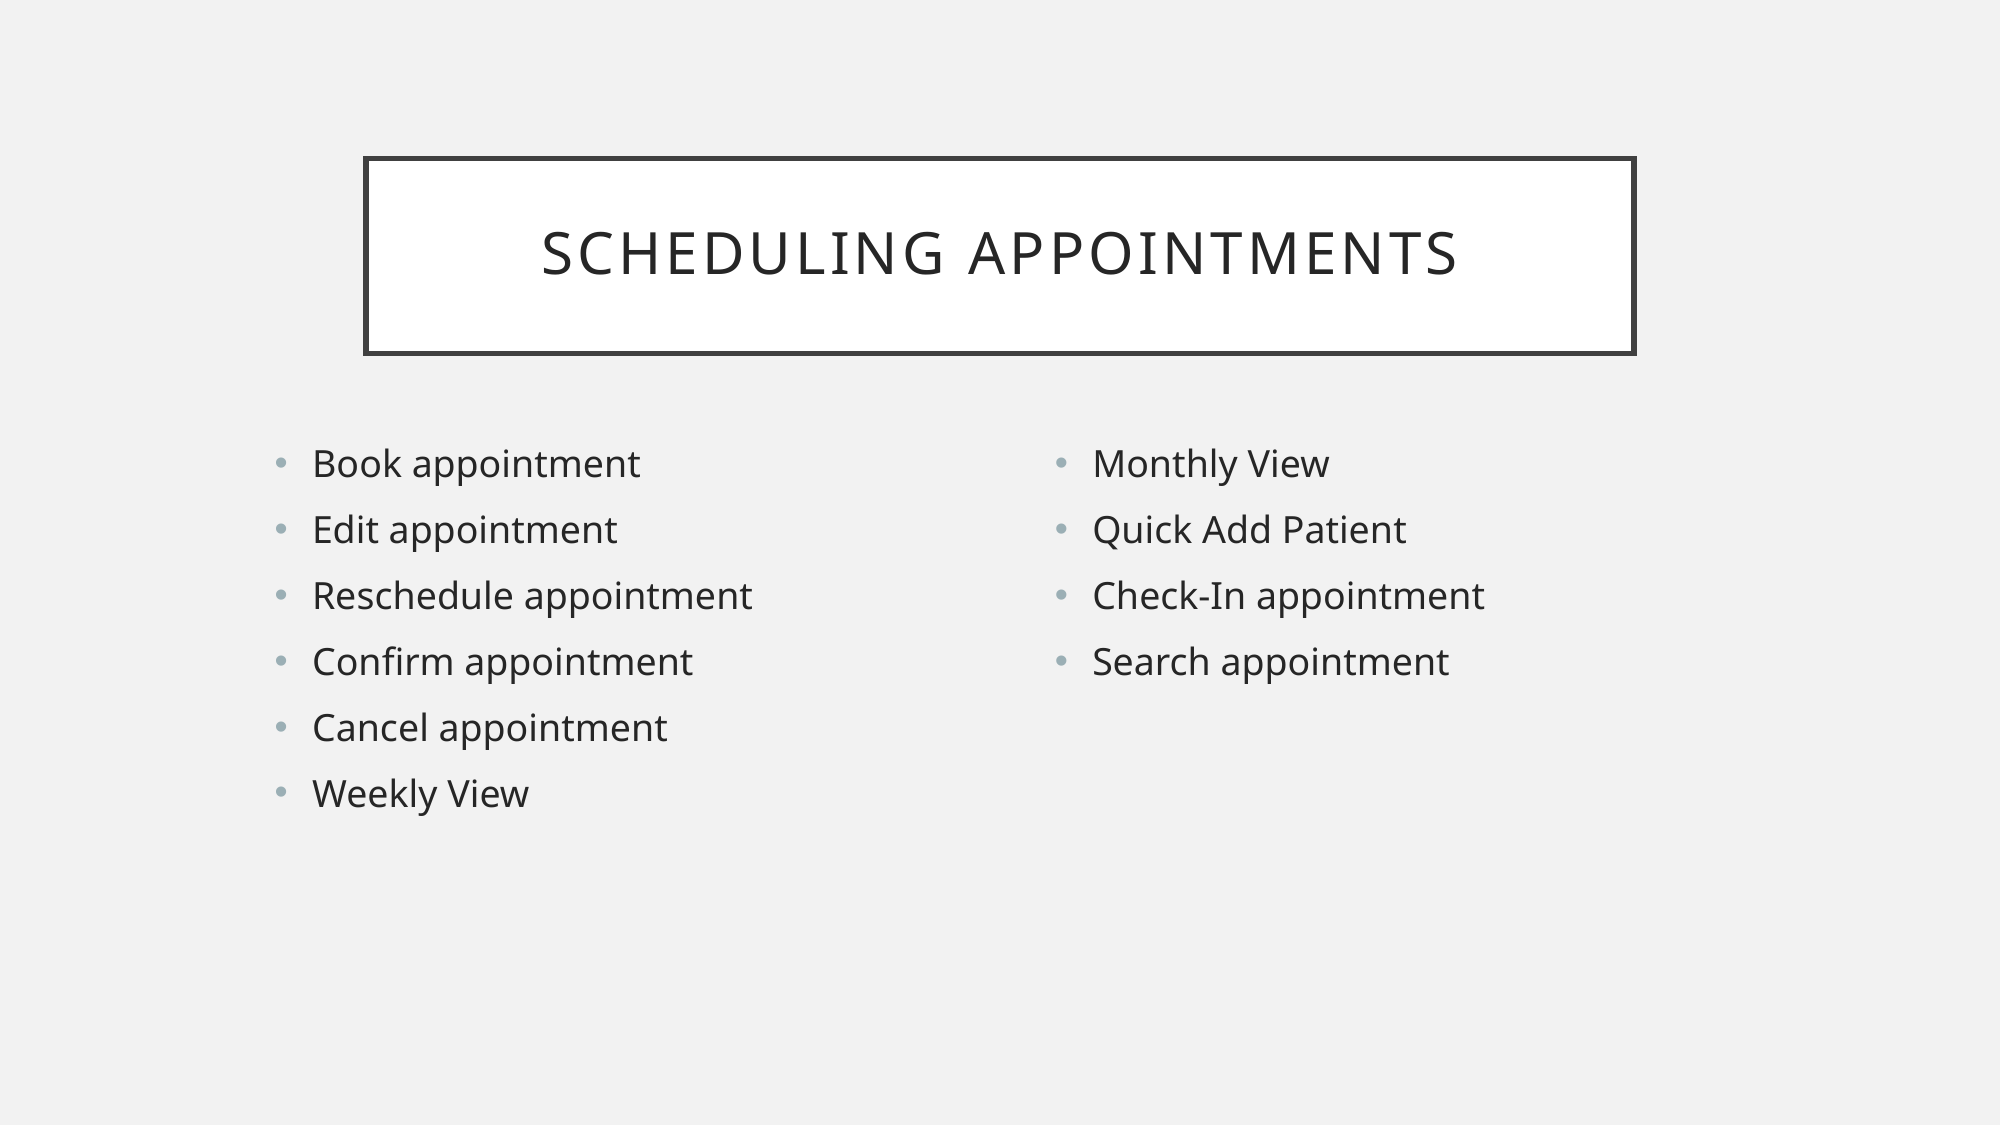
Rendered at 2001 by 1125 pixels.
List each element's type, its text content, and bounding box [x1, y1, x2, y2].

list Monthly View Quick Add Patient Check-In appointment Search appointment [1039, 432, 1741, 942]
title Scheduling Appointments [363, 156, 1637, 356]
list Book appointment Edit appointment Reschedule appointment Confirm appointment Cancel appointment Weekly View [259, 432, 961, 942]
